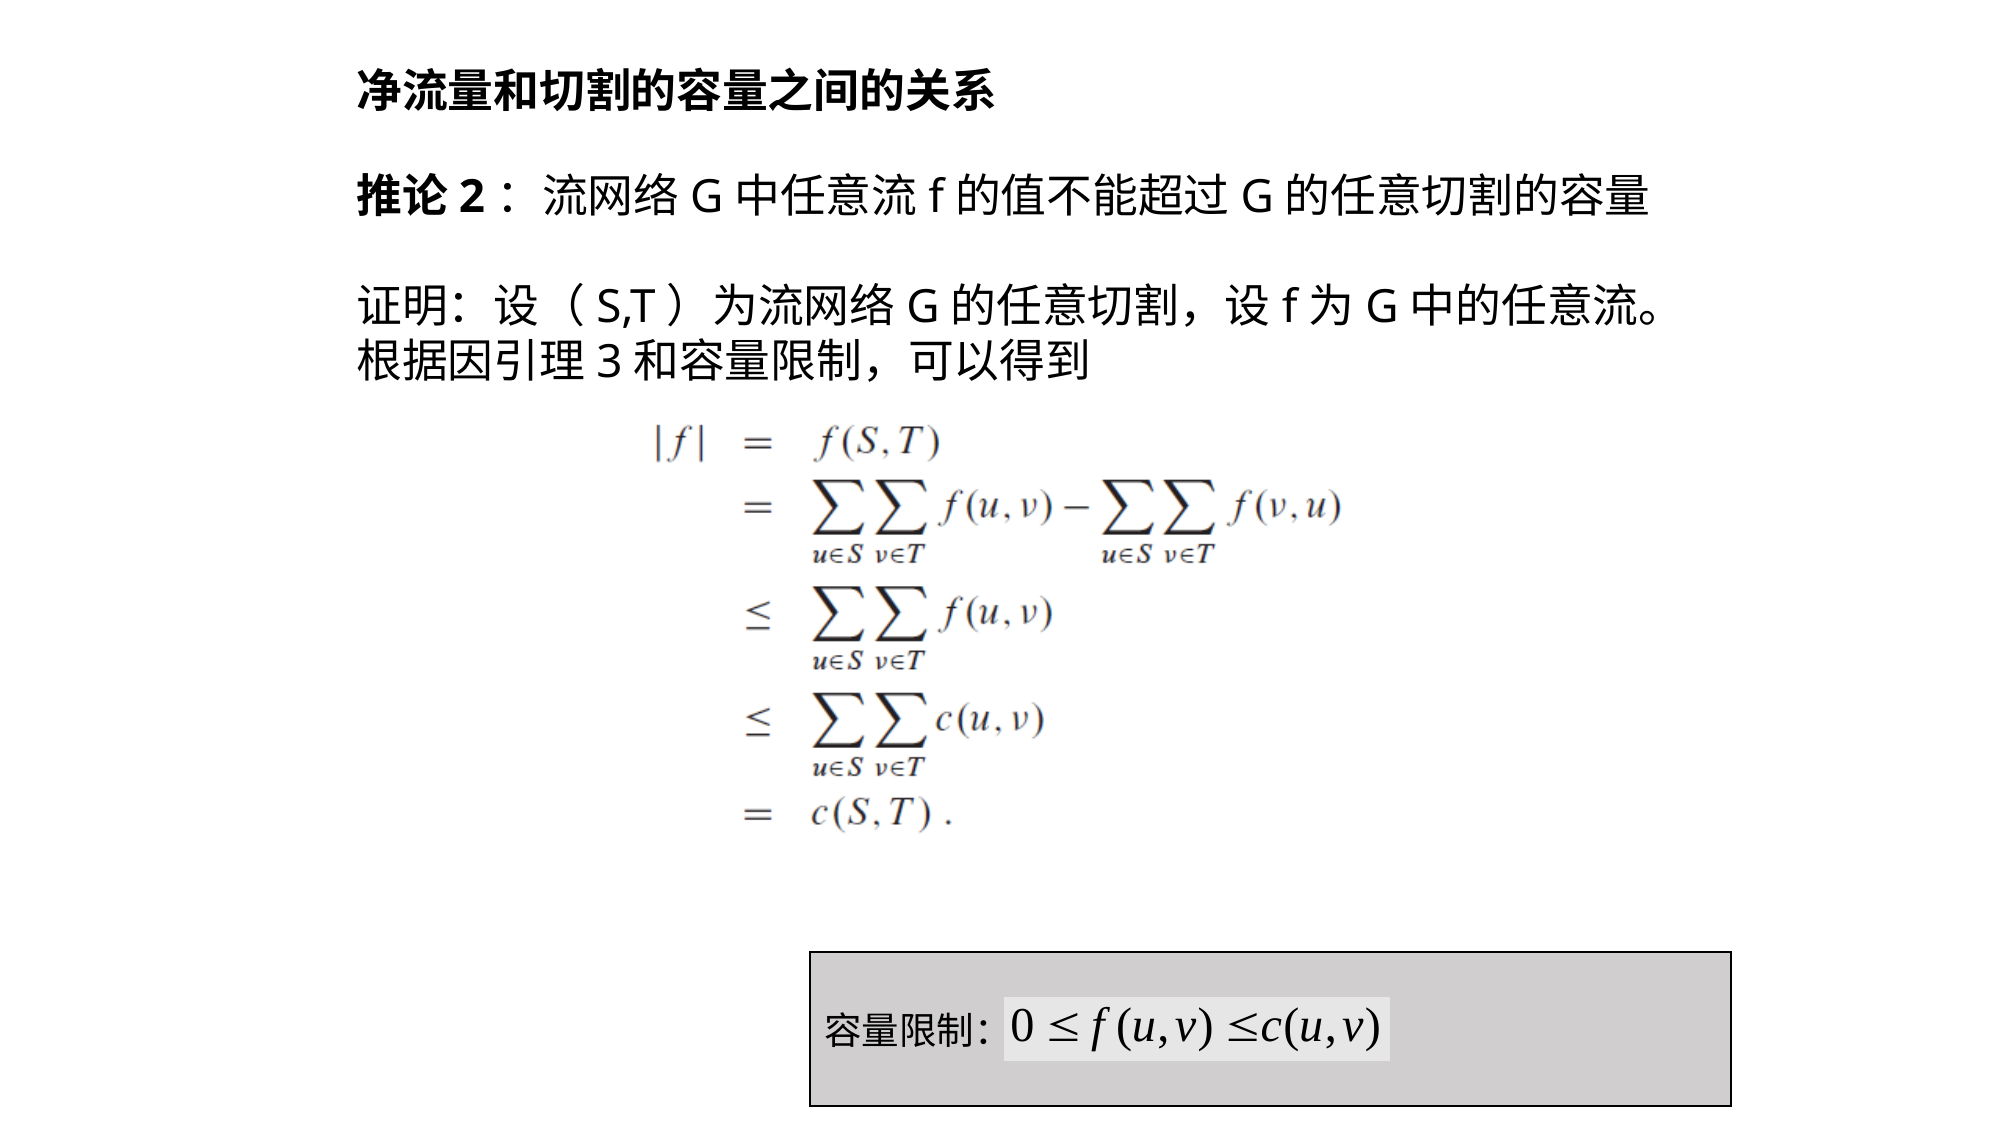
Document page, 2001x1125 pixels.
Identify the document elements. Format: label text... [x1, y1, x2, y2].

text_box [1003, 996, 1390, 1062]
text_box 容量限制： [809, 951, 1732, 1107]
text_box 净流量和切割的容量之间的关系 推论2：流网络G中任意流f的值不能超过G的任意切割的容量 证明：设（S,T）为流网络G的任意切割，设f为G中的任意流。根据因引理3和容量限制，可以得到 [341, 54, 1673, 485]
picture [640, 408, 1368, 842]
